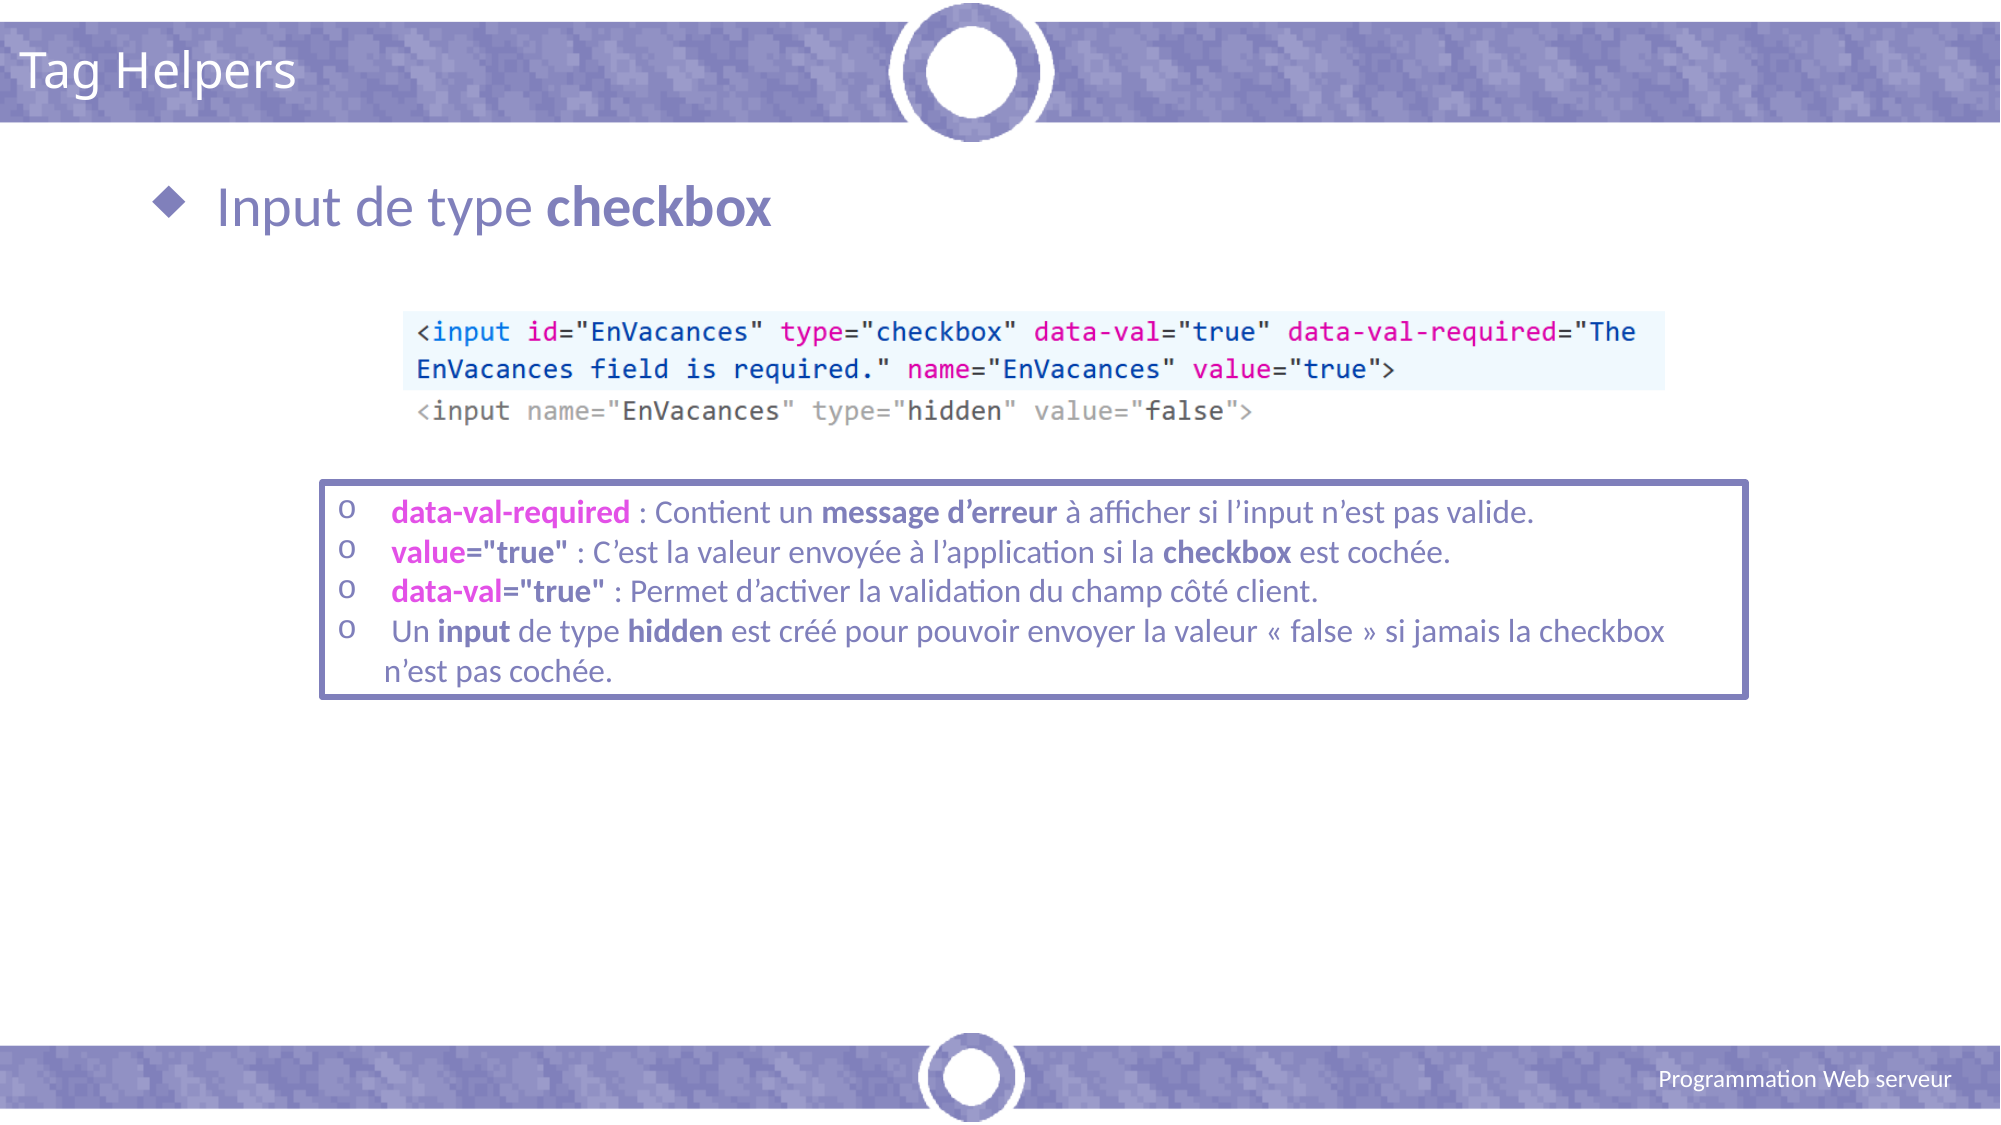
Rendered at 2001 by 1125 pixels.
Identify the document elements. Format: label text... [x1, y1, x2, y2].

picture [0, 1033, 2000, 1122]
picture [403, 309, 1665, 432]
title Tag Helpers [4, 22, 884, 123]
picture [0, 3, 2000, 142]
text_box data-val-required : Contient un message d’erreur à afficher si l’input n’est pas valide. value="true" : C’est la valeur envoyée à l’application si la checkbox est cochée. data-val="true" : Permet d’activer la validation du champ côté client. Un input de type hidden est créé pour pouvoir envoyer la valeur « false » si jamais la checkbox n’est pas cochée. [322, 482, 1746, 697]
list Input de type checkbox [137, 168, 1863, 1014]
